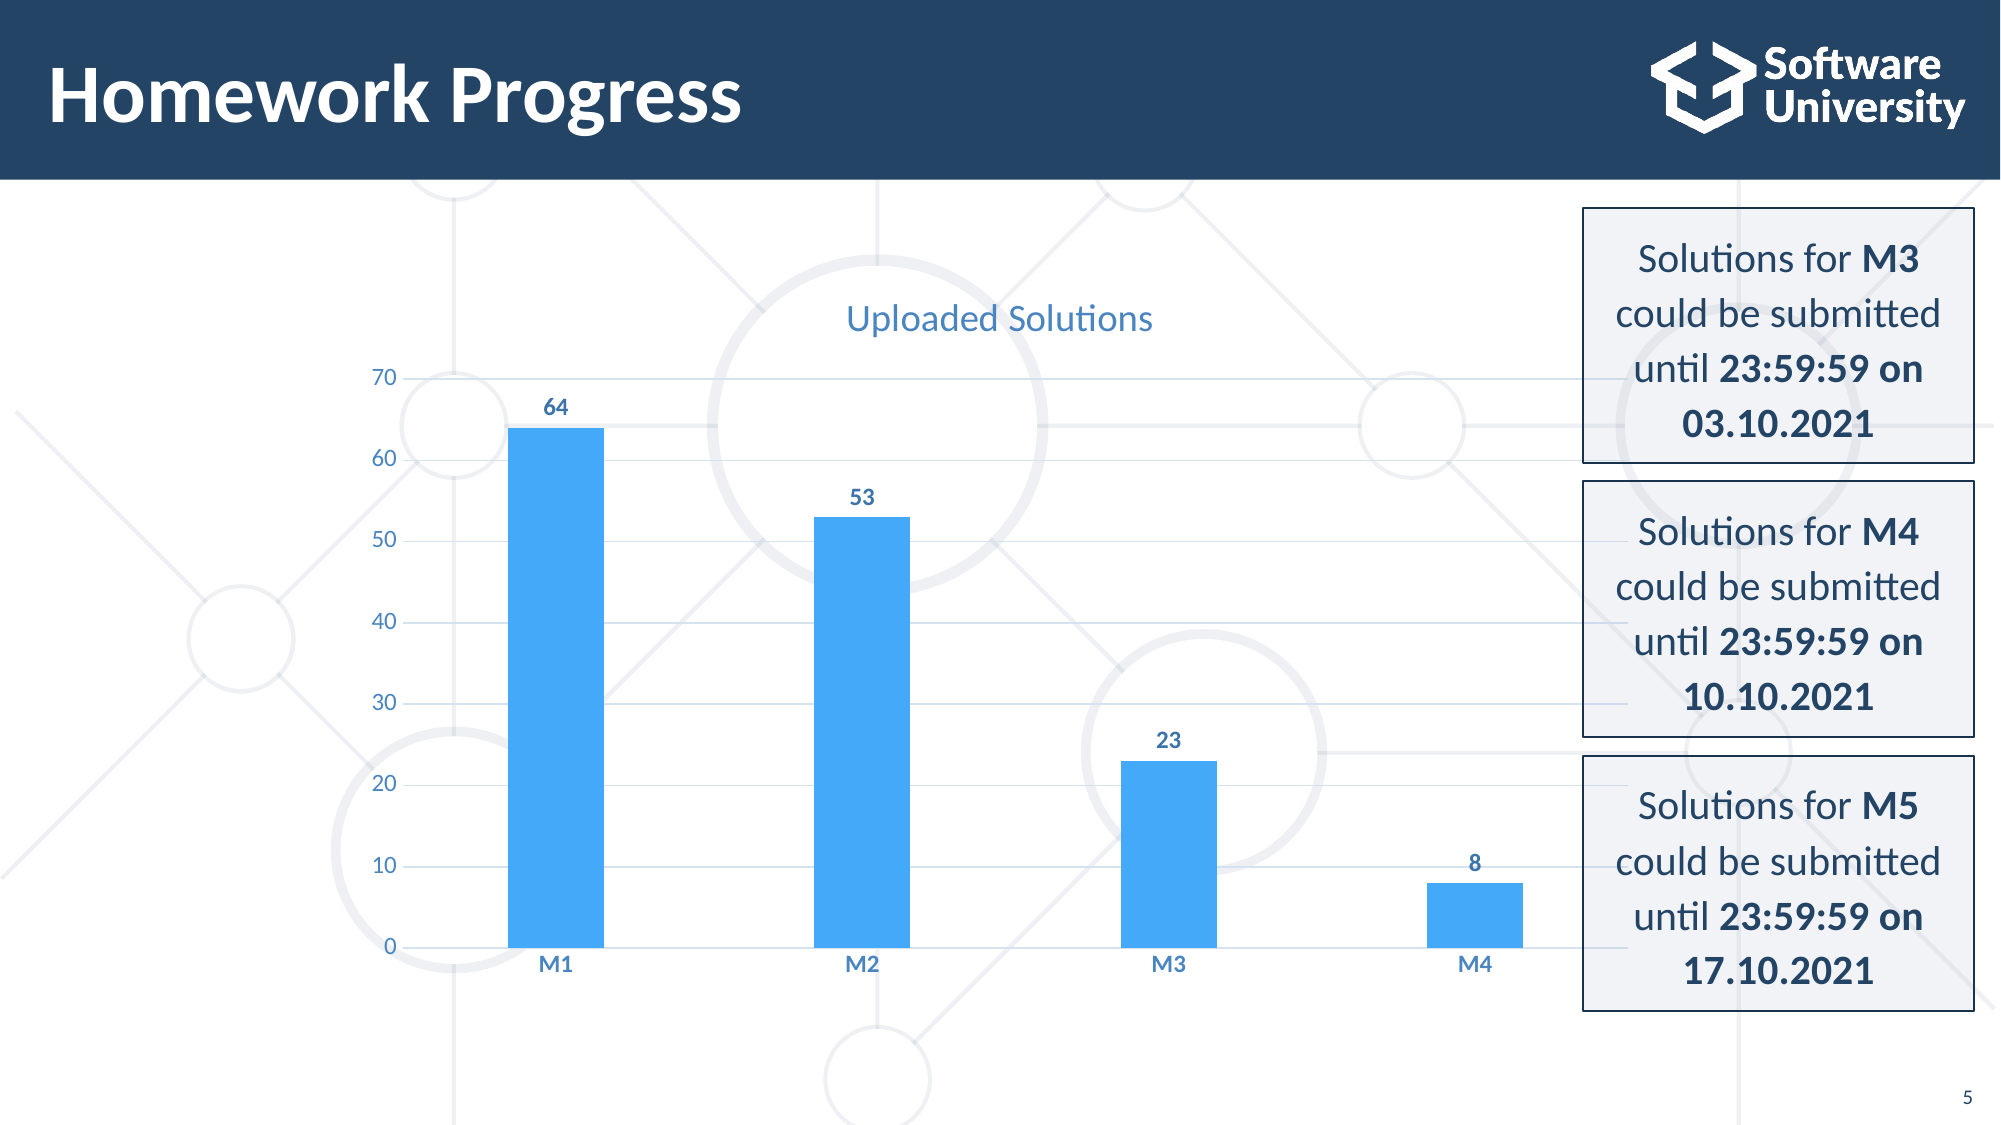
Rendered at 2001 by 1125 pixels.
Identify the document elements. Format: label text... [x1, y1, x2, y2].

text_box Solutions for M3 could be submitted until 23:59:59 on 03.10.2021 [1583, 208, 1975, 464]
text_box Solutions for M5 could be submitted until 23:59:59 on 17.10.2021 [1583, 755, 1975, 1012]
slide_number 5 [1927, 1067, 1989, 1117]
text_box Solutions for M4 could be submitted until 23:59:59 on 10.10.2021 [1659, 481, 1975, 737]
picture [1651, 41, 1966, 134]
title Homework Progress [31, 16, 1625, 162]
chart [345, 266, 1655, 994]
